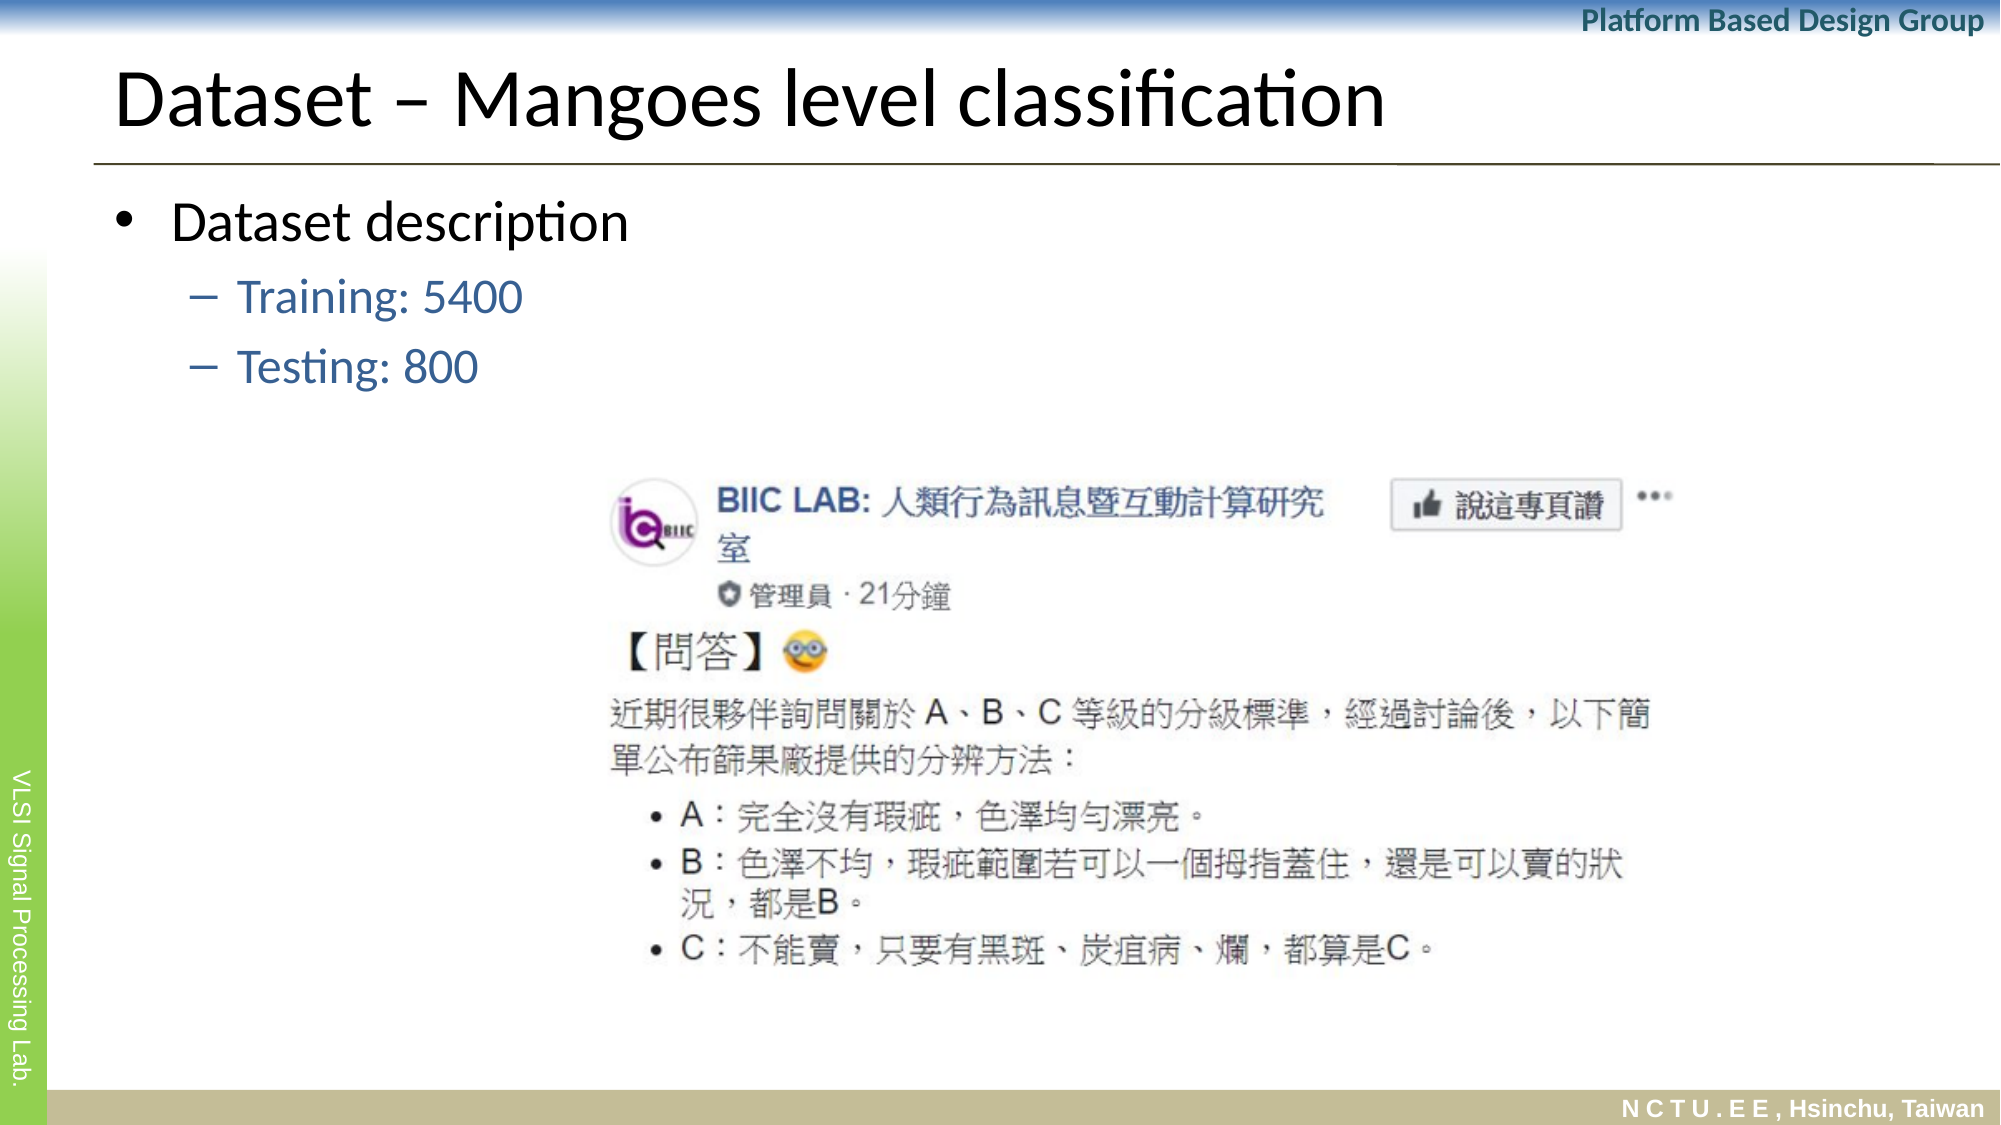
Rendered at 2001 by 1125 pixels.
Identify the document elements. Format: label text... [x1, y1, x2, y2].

title Dataset – Mangoes level classification [99, 44, 1901, 141]
list Dataset description Training: 5400 Testing: 800 [99, 175, 1901, 1006]
picture [602, 476, 1730, 983]
